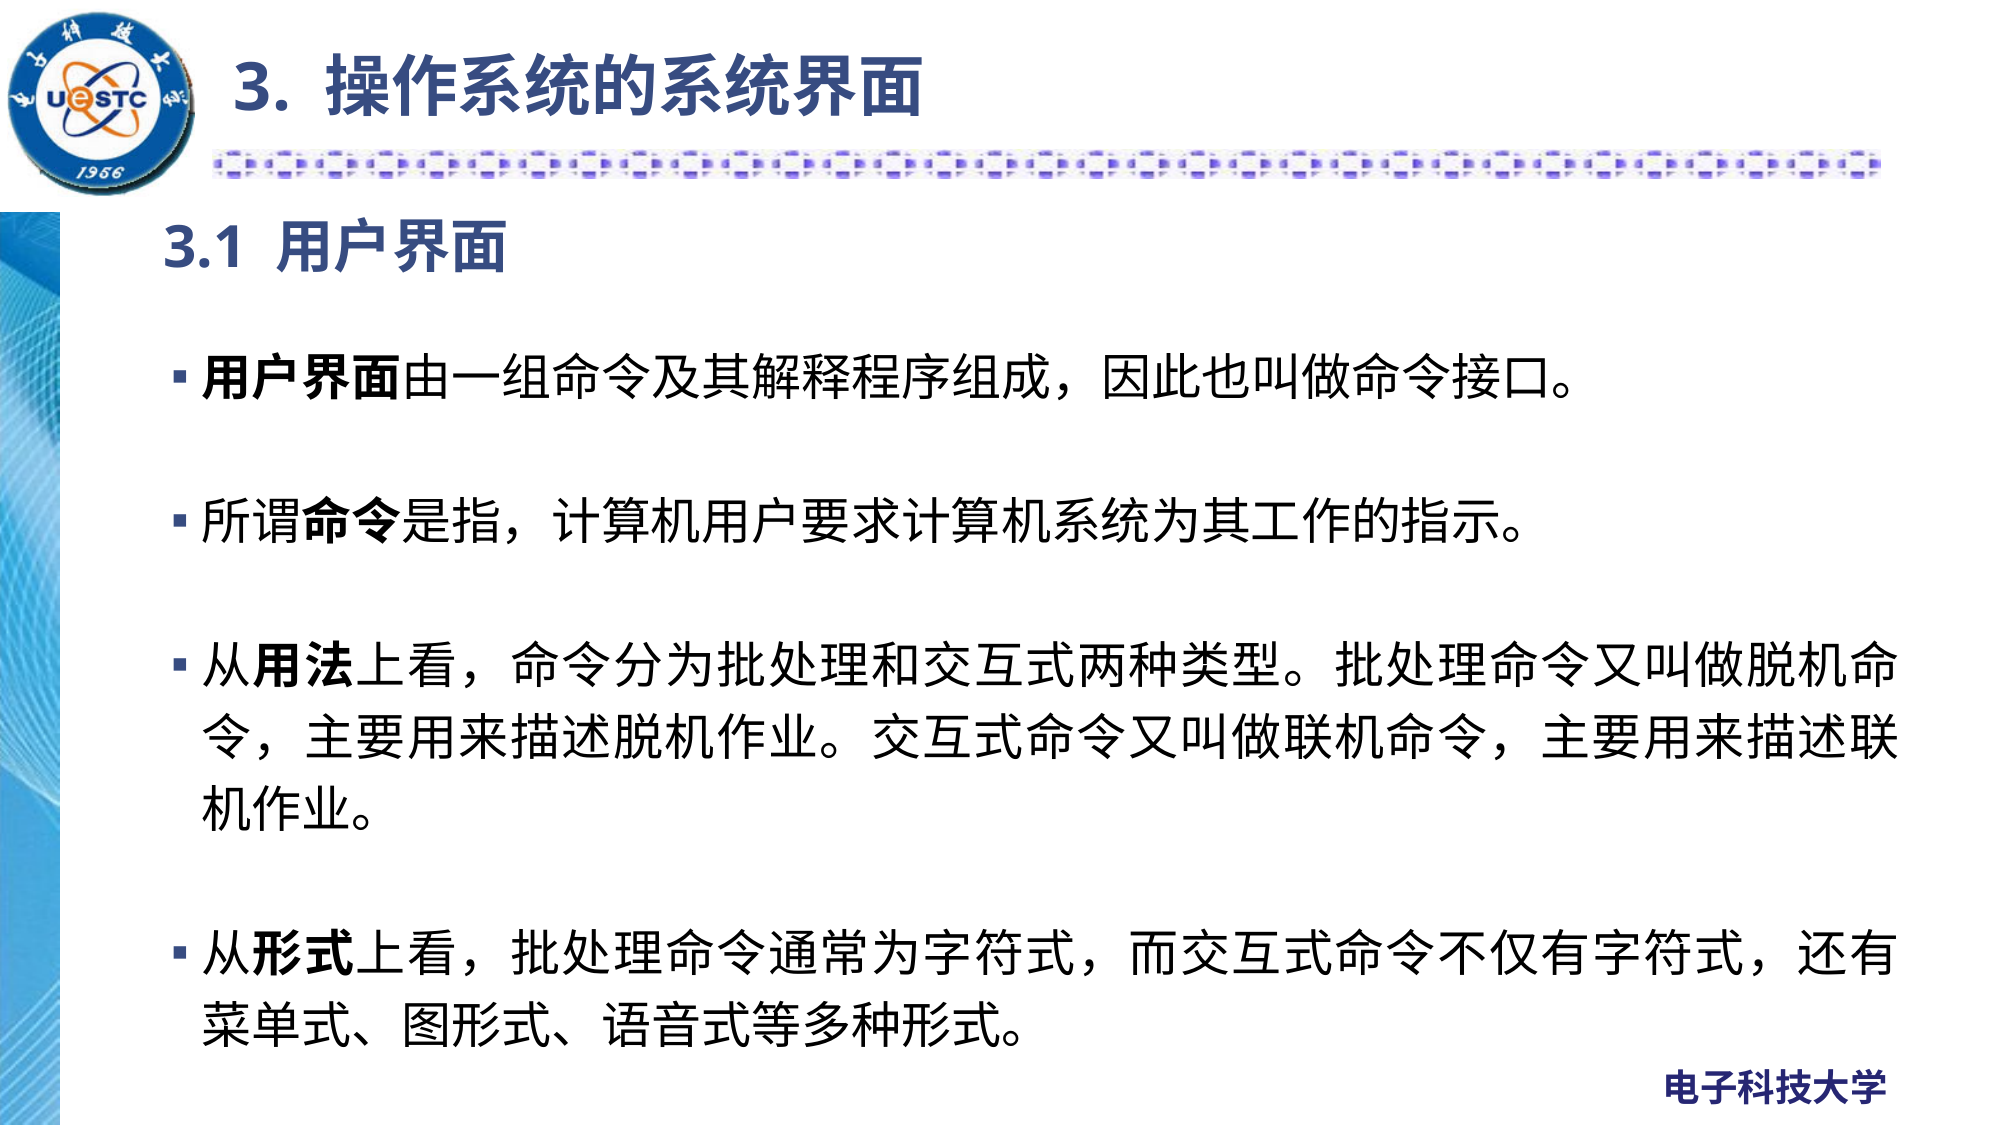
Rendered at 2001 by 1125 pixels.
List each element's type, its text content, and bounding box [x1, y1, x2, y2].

title 3.1 用户界面 [148, 210, 1780, 301]
picture [212, 149, 1881, 179]
picture [0, 212, 60, 1125]
text_box 3. 操作系统的系统界面 [219, 45, 1760, 136]
picture [7, 0, 195, 197]
list 用户界面由一组命令及其解释程序组成，因此也叫做命令接口。 所谓命令是指，计算机用户要求计算机系统为其工作的指示。 从用法上看，命令分为批处理和交互式两种类型。批处理命令又叫做脱机命令，主要用来描述脱机作业。交互式命令又叫做联机命令，主要用来描述联机作业。 从形式上看，批处理命令通常为字符式，而交互式命令不仅有字符式，还有菜单式、图形式、语音式等多种形式。 [148, 325, 1916, 1062]
